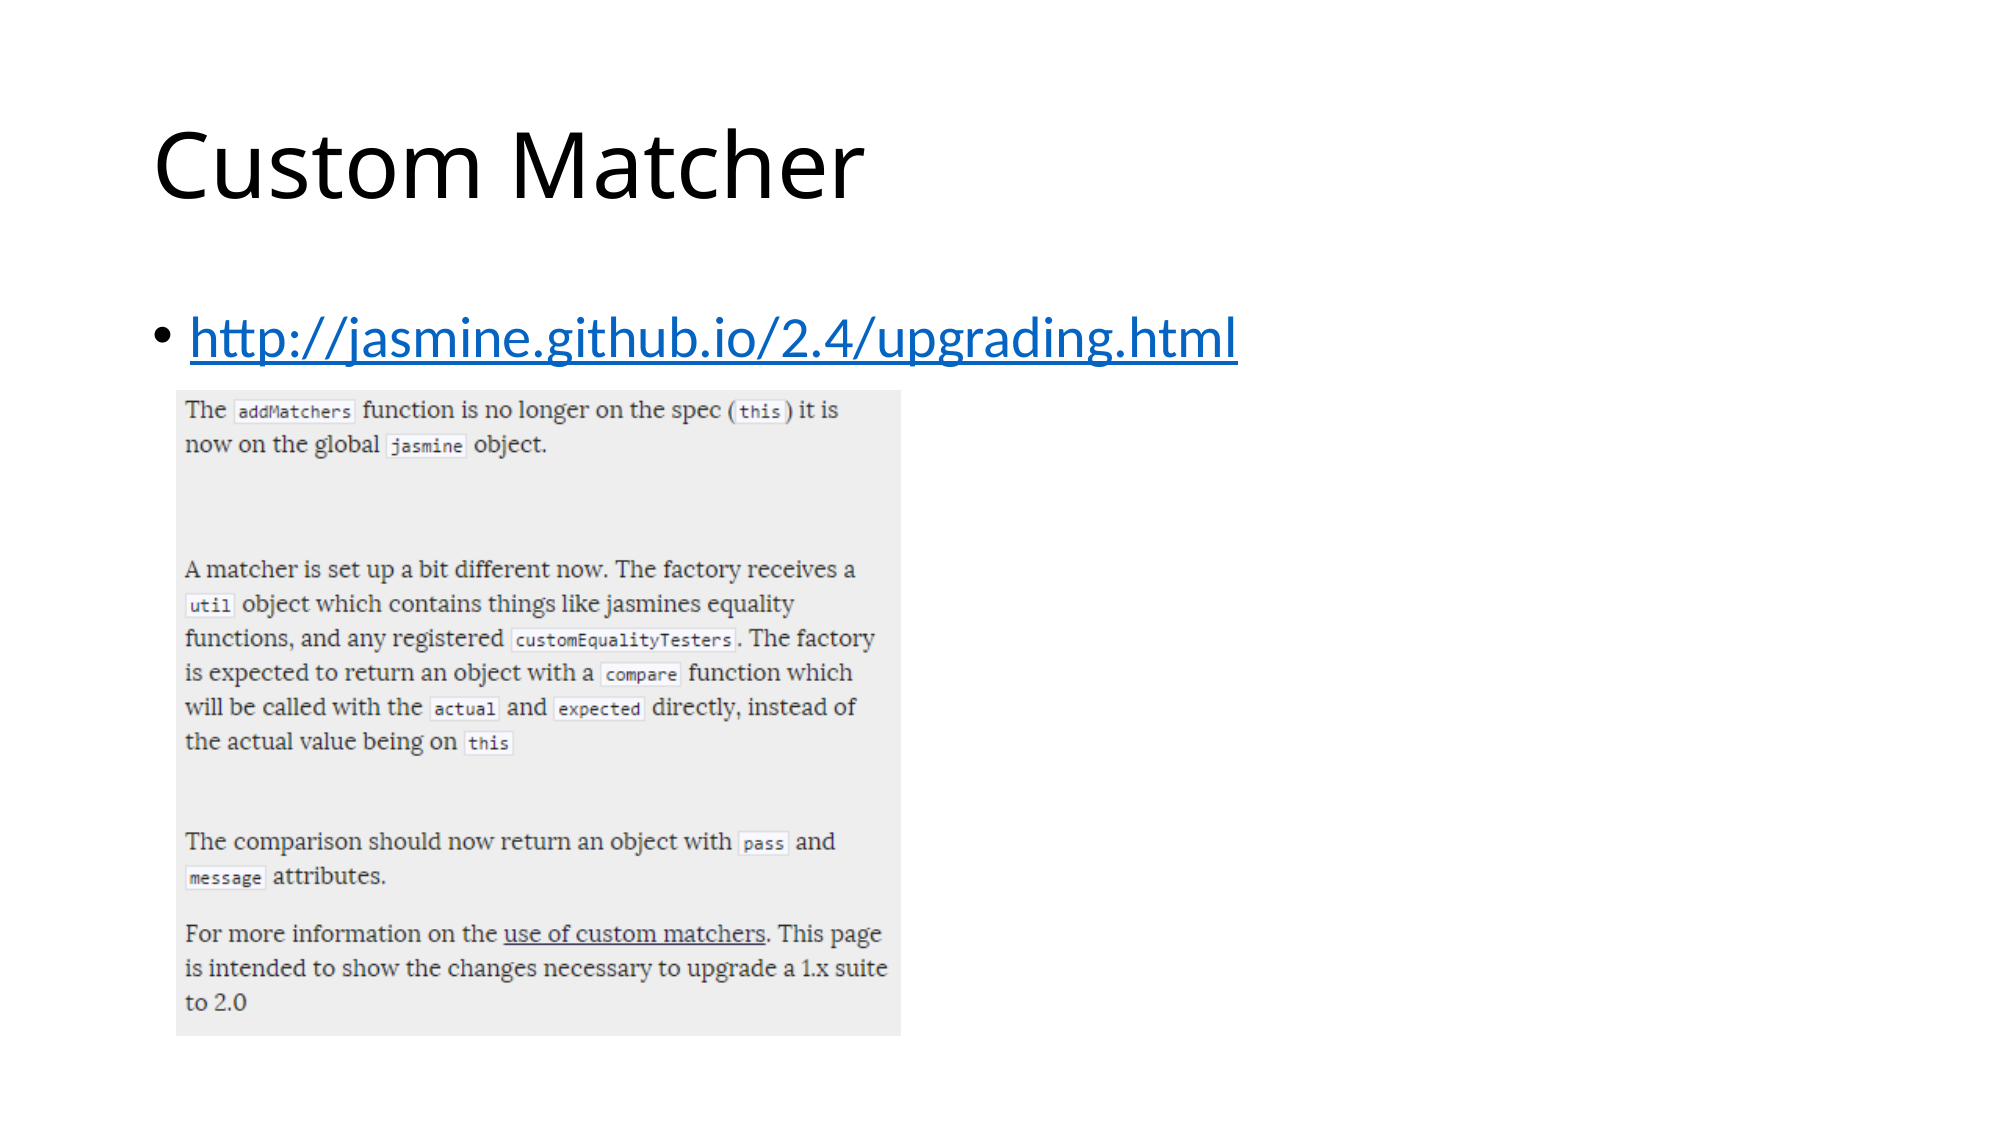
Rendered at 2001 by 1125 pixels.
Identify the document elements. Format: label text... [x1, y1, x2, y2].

list http://jasmine.github.io/2.4/upgrading.html [137, 299, 1863, 1014]
title Custom Matcher [137, 59, 1863, 278]
picture [176, 390, 901, 1036]
